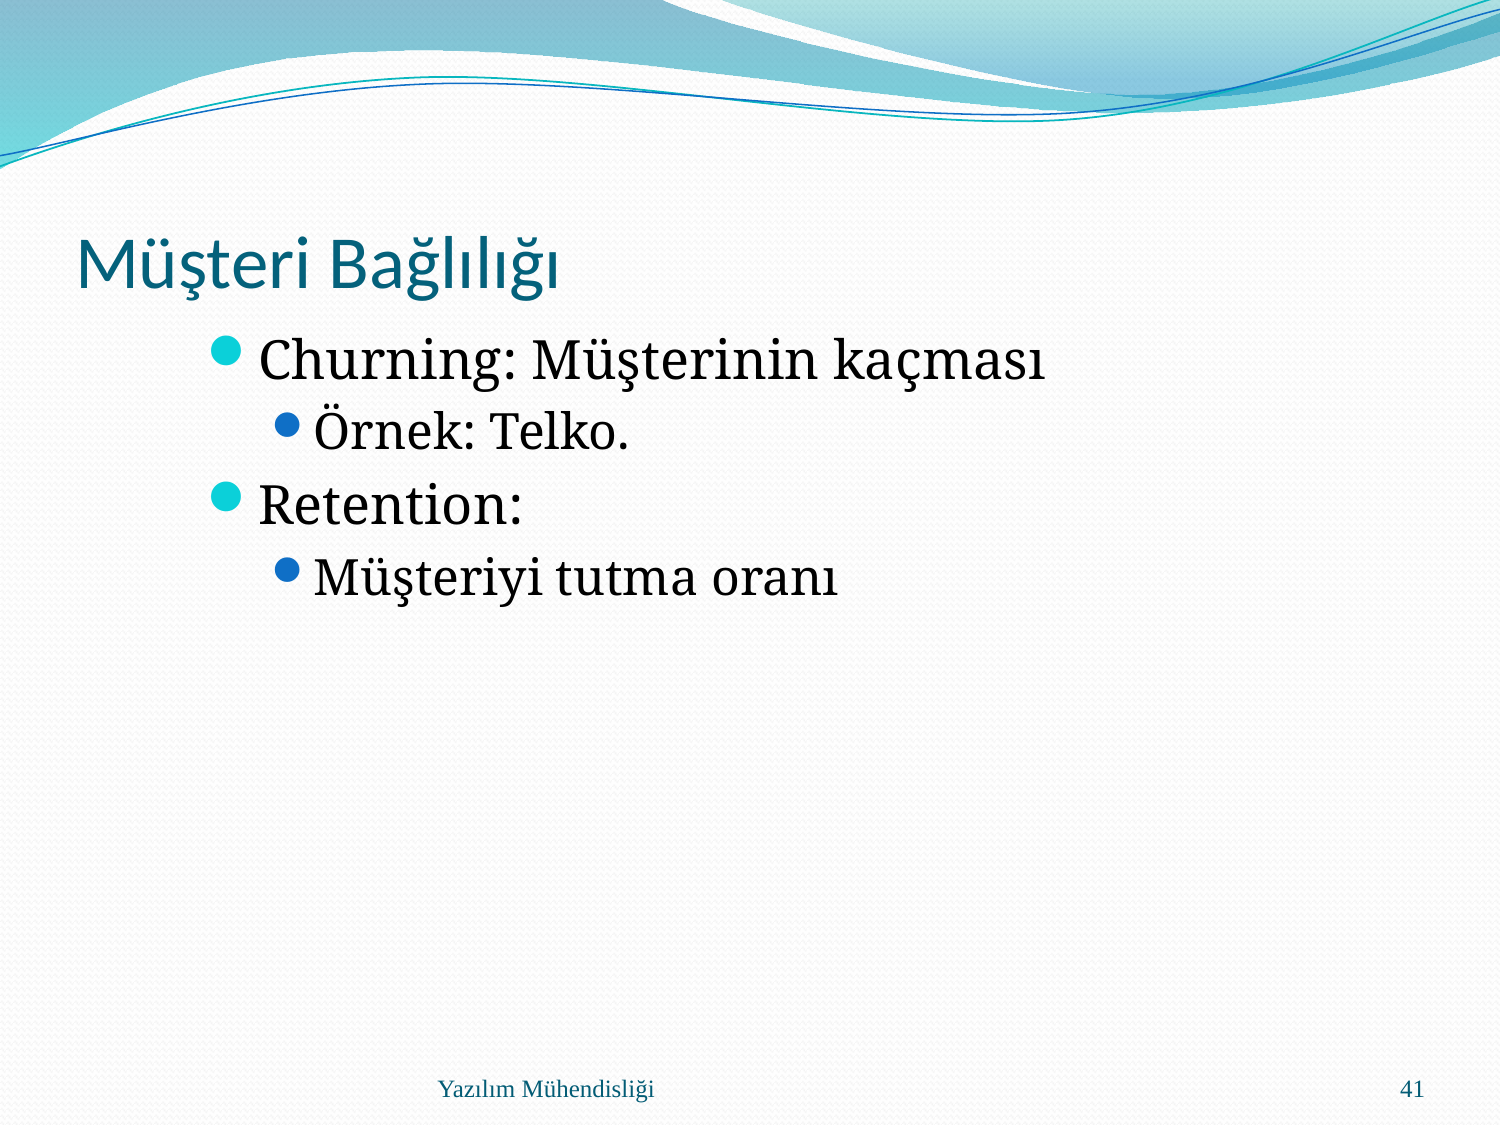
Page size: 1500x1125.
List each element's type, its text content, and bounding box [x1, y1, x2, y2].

title Müşteri Bağlılığı [75, 115, 1425, 304]
footer Yazılım Mühendisliği [437, 1042, 988, 1103]
slide_number 41 [1299, 1042, 1425, 1103]
list Churning: Müşterinin kaçması Örnek: Telko. Retention: Müşteriyi tutma oranı [191, 317, 1425, 1038]
